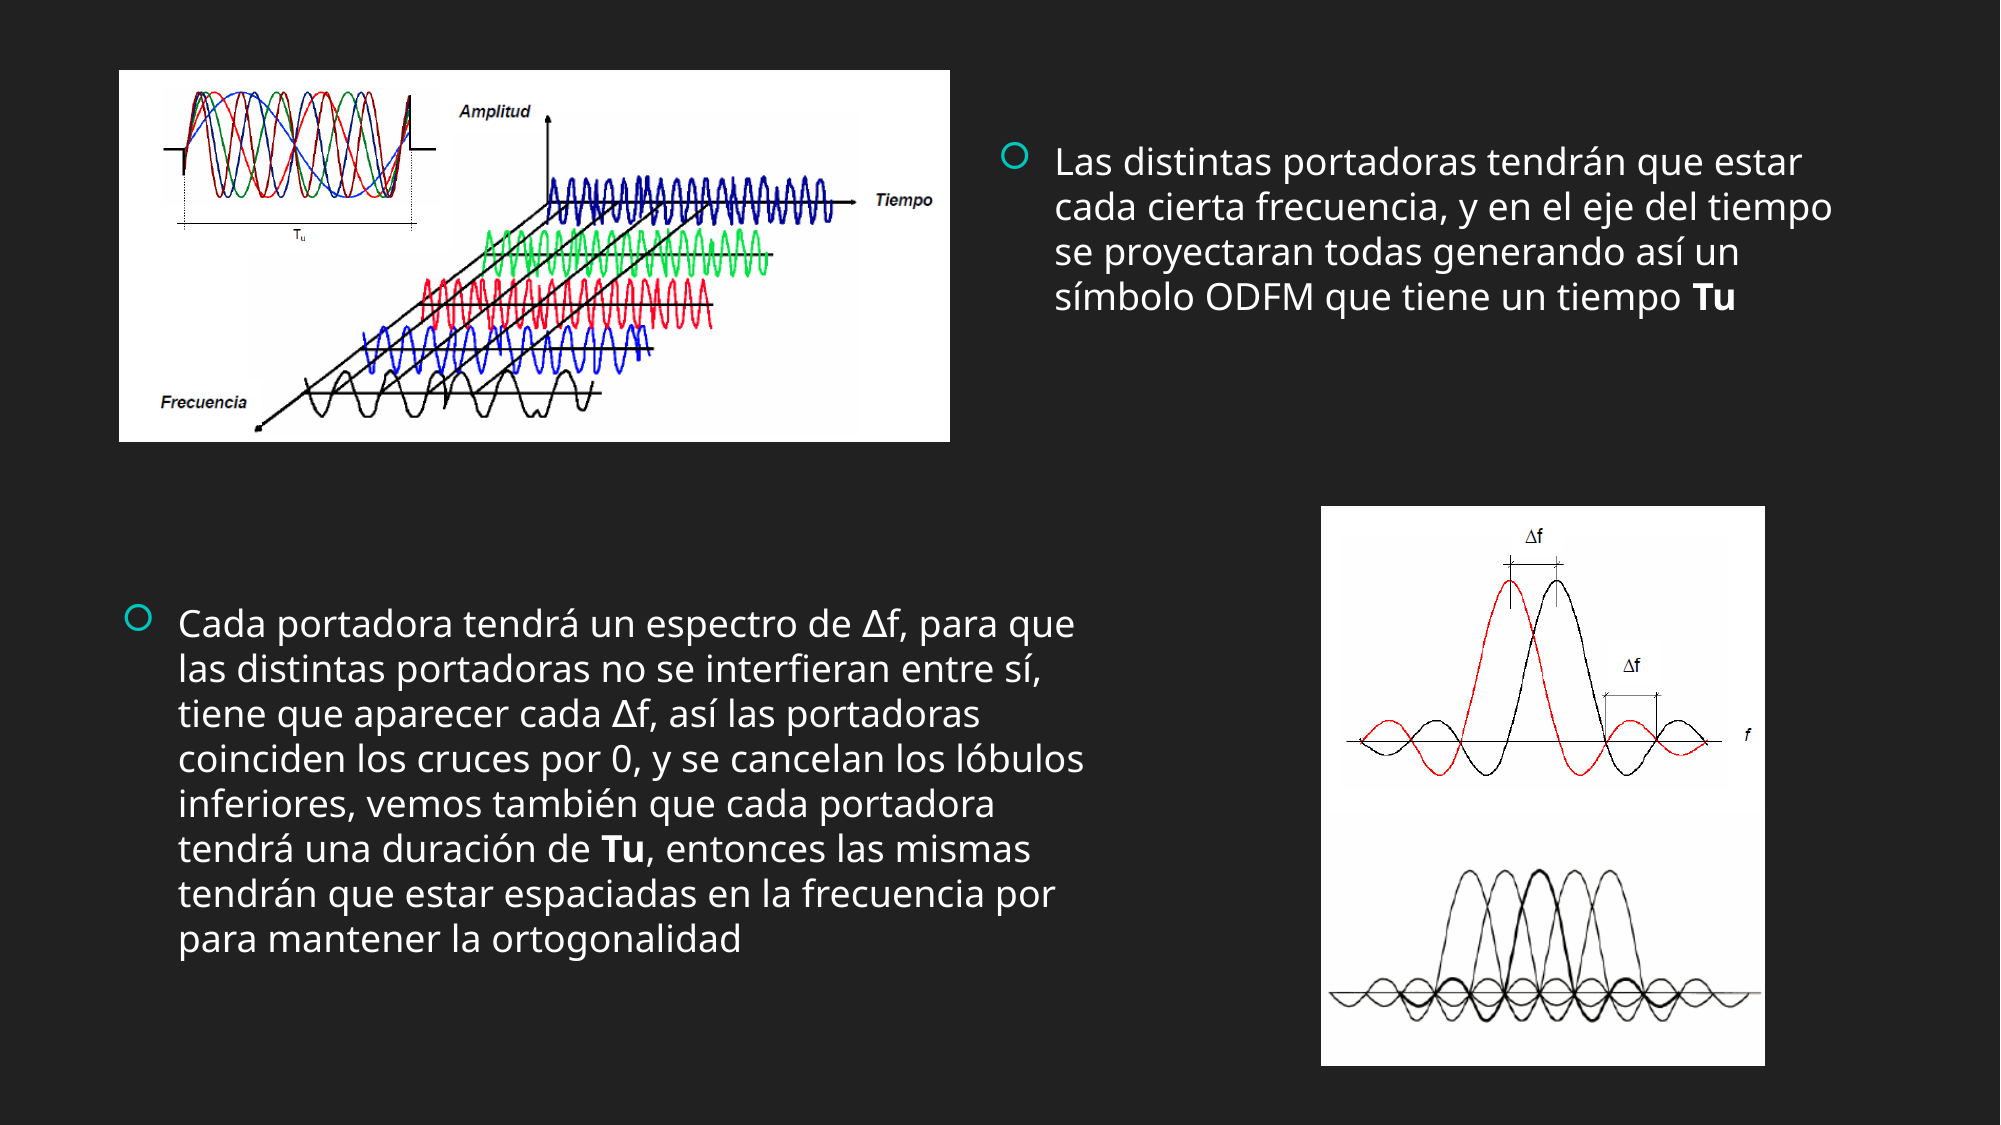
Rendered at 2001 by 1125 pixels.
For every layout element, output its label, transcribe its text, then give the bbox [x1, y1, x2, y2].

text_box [1320, 506, 1765, 1066]
text_box Las distintas portadoras tendrán que estar cada cierta frecuencia, y en el eje del tiempo se proyectaran todas generando así un símbolo ODFM que tiene un tiempo Tu [983, 130, 1866, 728]
picture [119, 70, 950, 442]
